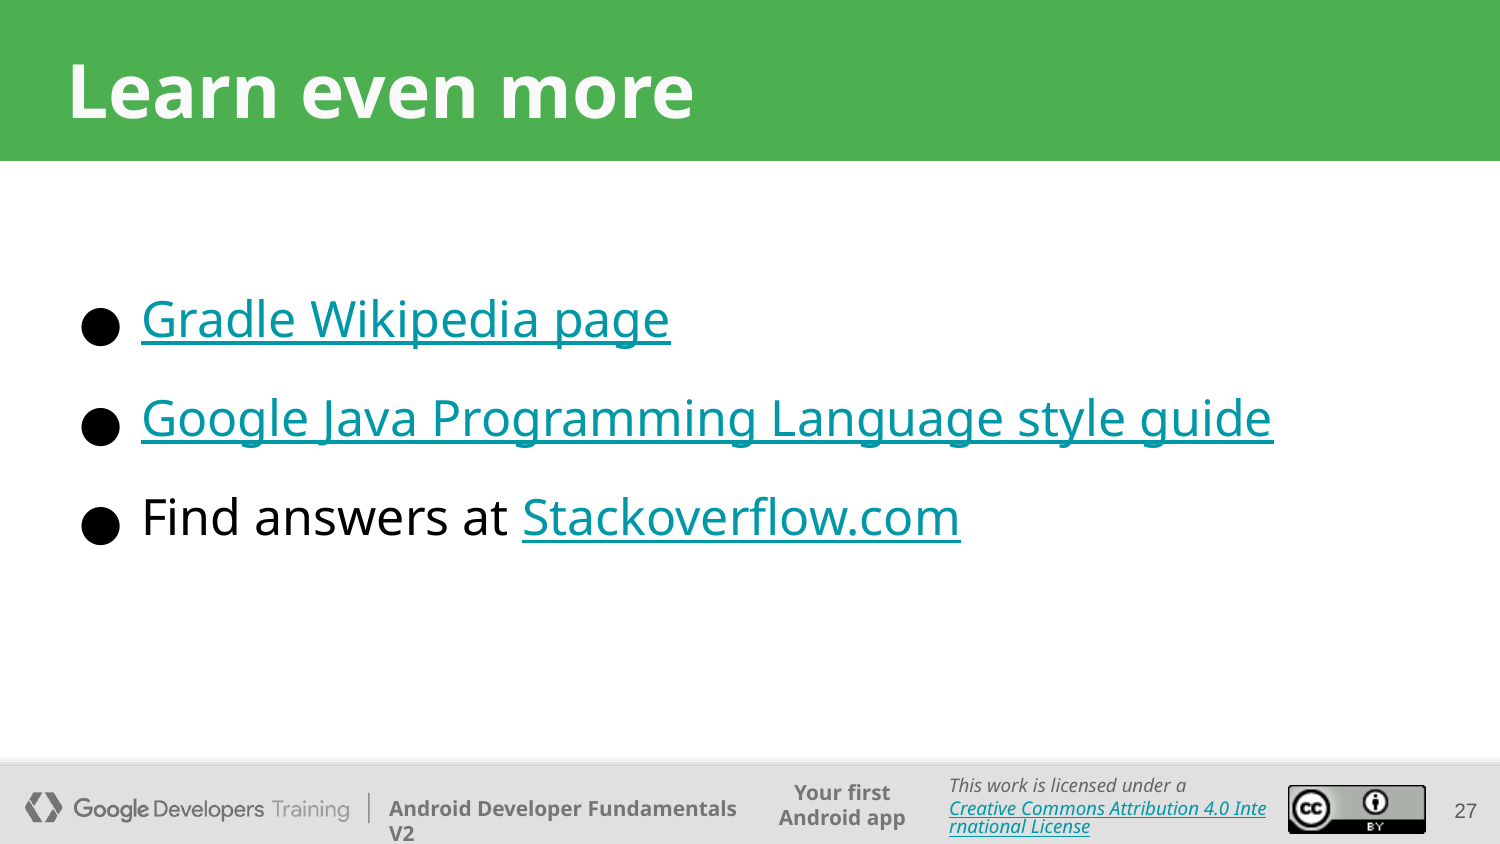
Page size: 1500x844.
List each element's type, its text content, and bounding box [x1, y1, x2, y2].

title Learn even more [51, 28, 1449, 122]
slide_number ‹#› [1402, 777, 1493, 842]
picture [0, 161, 1500, 844]
list Gradle Wikipedia page Google Java Programming Language style guide Find answers at Stackoverflow.com [51, 261, 1449, 704]
